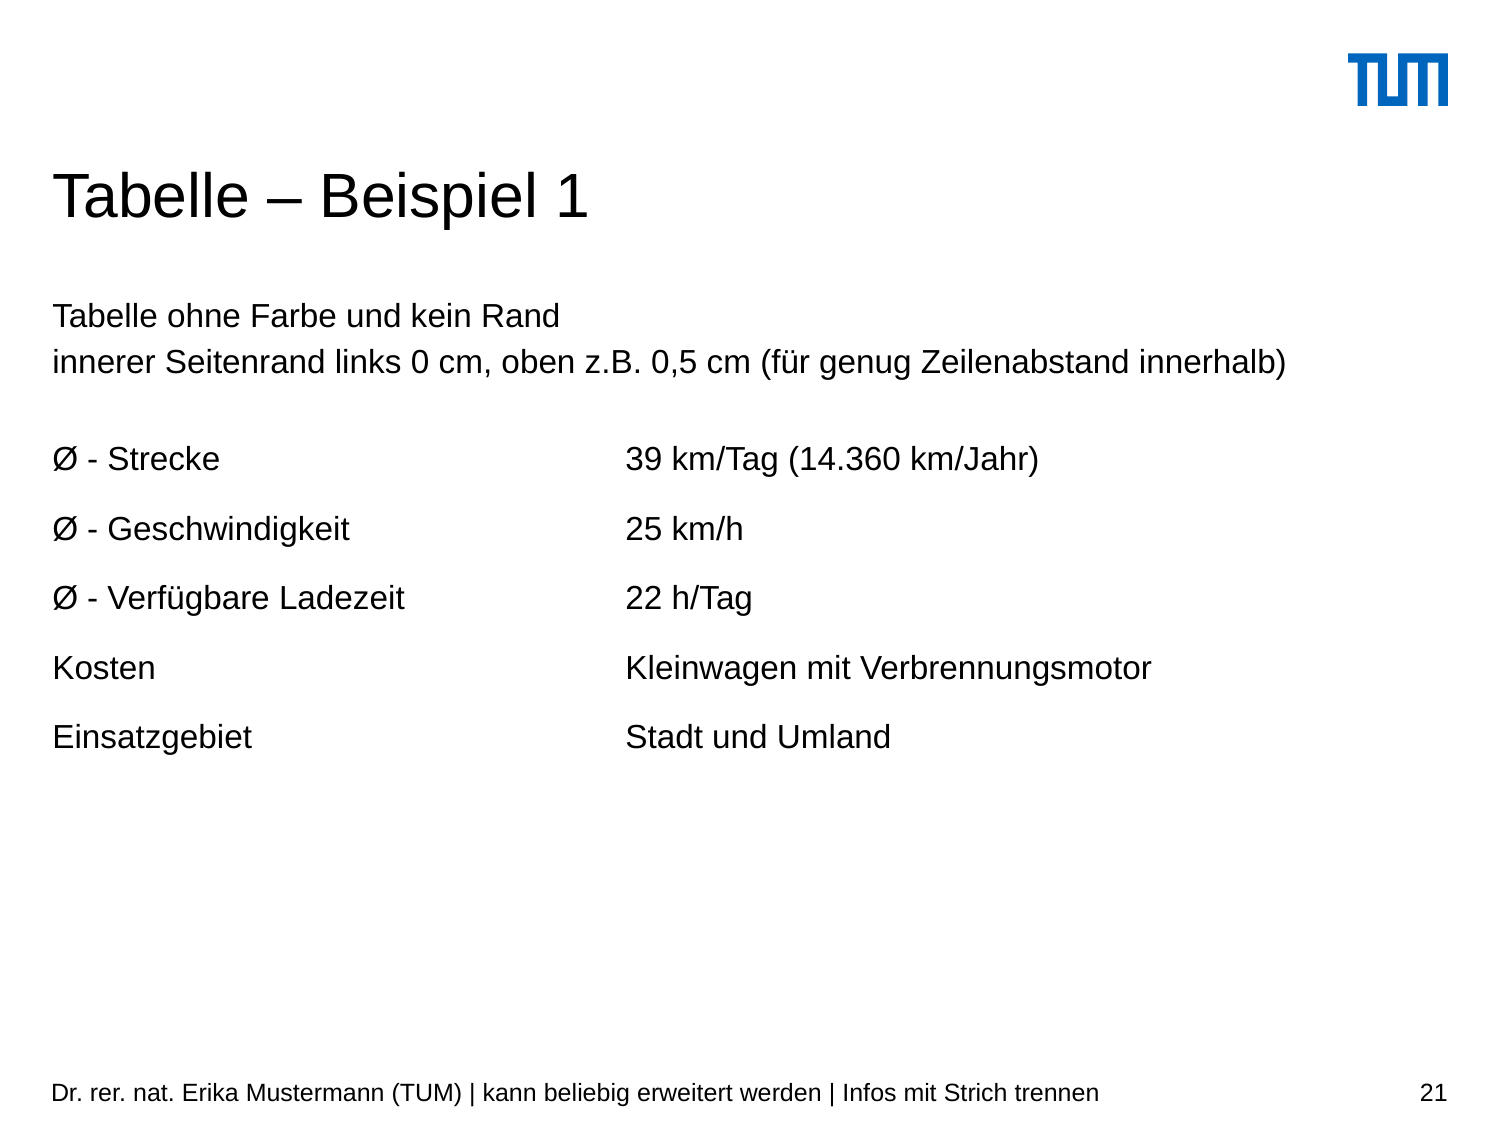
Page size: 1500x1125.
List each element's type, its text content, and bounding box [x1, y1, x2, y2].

slide_number 21 [1112, 1061, 1448, 1122]
table_header 39 km/Tag (14.360 km/Jahr) [625, 410, 1448, 479]
table_cell 25 km/h [625, 479, 1448, 549]
table_cell Ø - Geschwindigkeit [52, 479, 625, 549]
footer Dr. rer. nat. Erika Mustermann (TUM) | kann beliebig erweitert werden | Infos mit Strich trennen [51, 1061, 1112, 1122]
table_cell Stadt und Umland [625, 688, 1448, 757]
table_cell Kosten [52, 618, 625, 688]
list Tabelle ohne Farbe und kein Rand innerer Seitenrand links 0 cm, oben z.B. 0,5 cm (für genug Zeilenabstand innerhalb) [52, 288, 1449, 407]
table_cell 22 h/Tag [625, 549, 1448, 618]
table_cell Kleinwagen mit Verbrennungsmotor [625, 618, 1448, 688]
title Tabelle – Beispiel 1 [52, 162, 1449, 231]
table_cell Ø - Verfügbare Ladezeit [52, 549, 625, 618]
table_cell Einsatzgebiet [52, 688, 625, 757]
table_header Ø - Strecke [52, 410, 625, 479]
